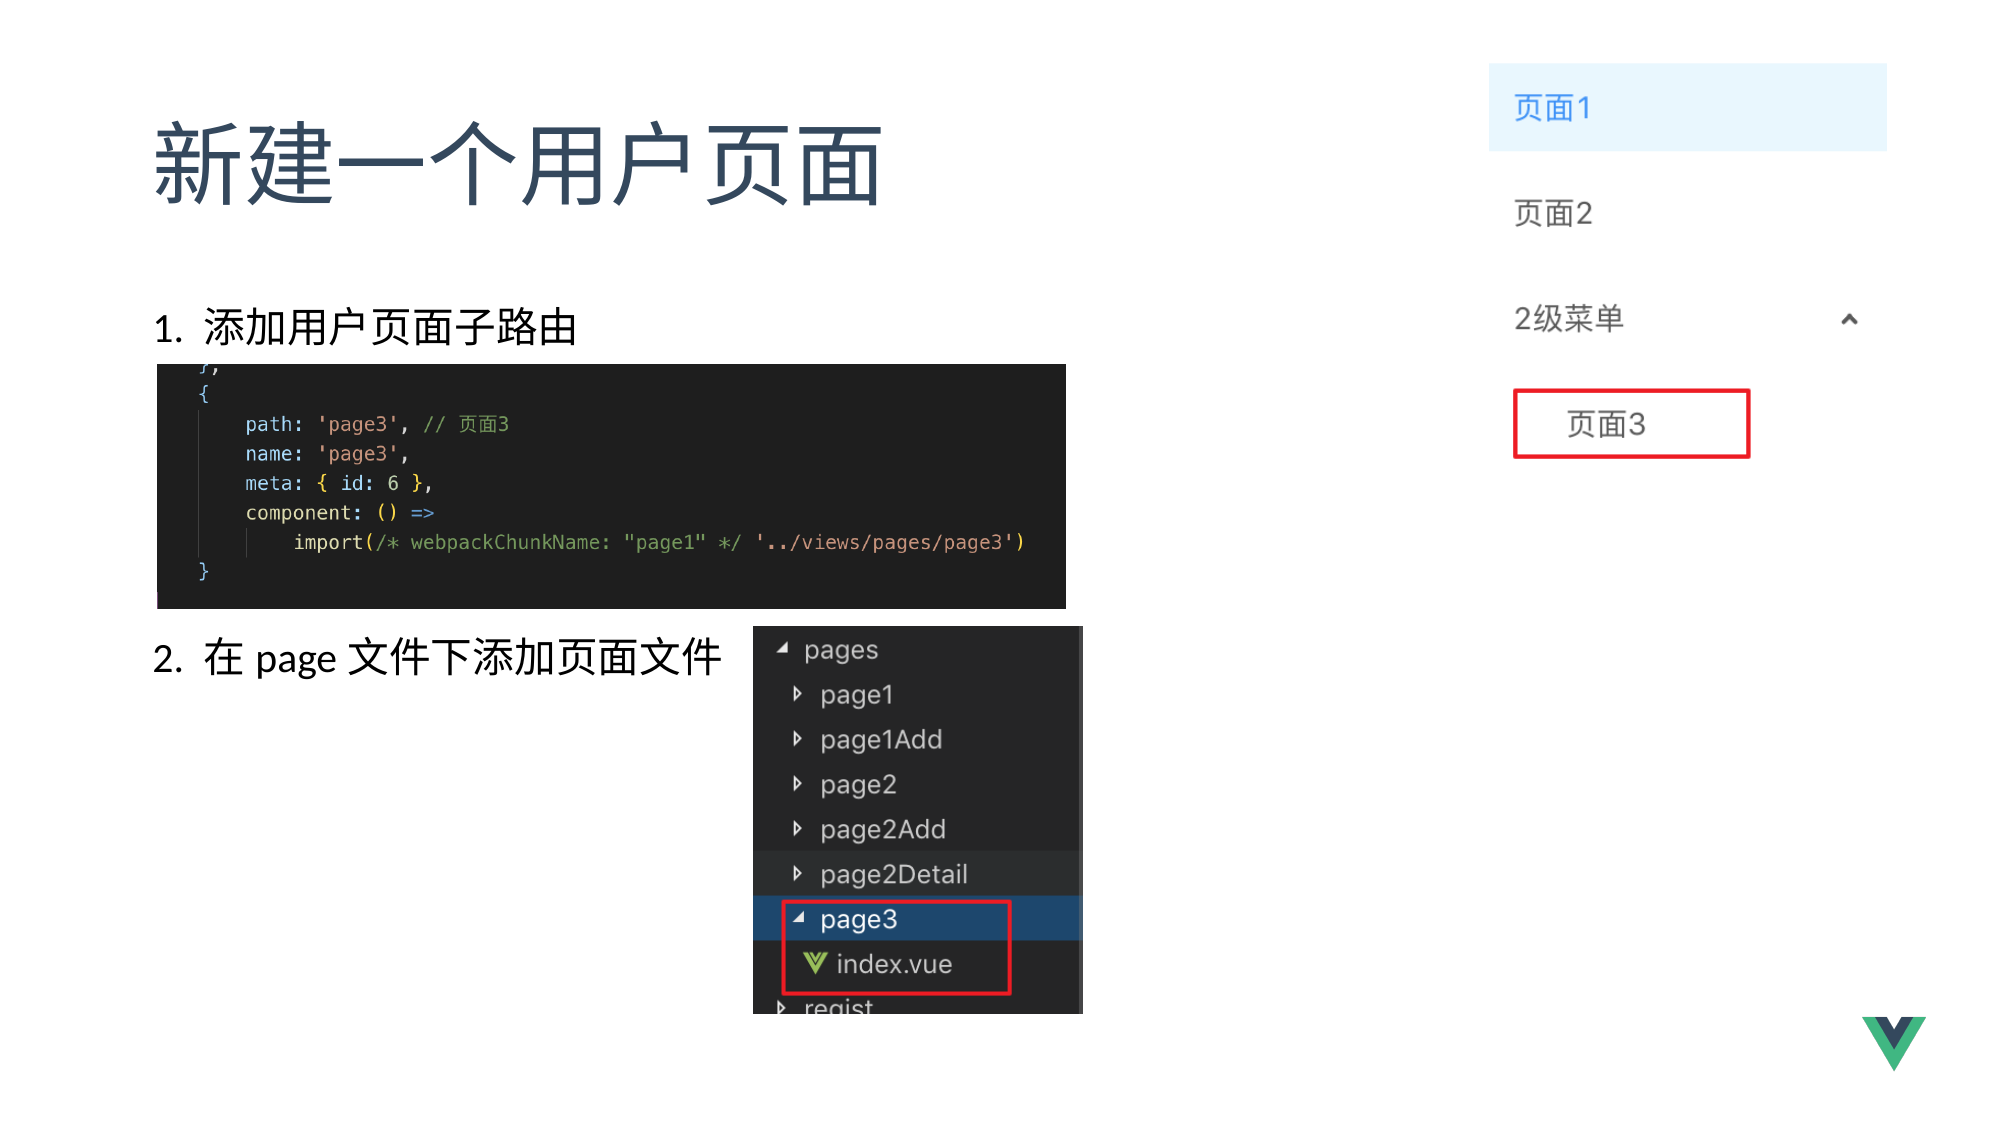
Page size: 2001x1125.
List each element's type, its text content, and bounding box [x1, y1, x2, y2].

picture [157, 364, 1066, 609]
picture [1862, 1013, 1926, 1076]
picture [1489, 59, 1887, 494]
list 1. 添加用户页面子路由 2. 在page文件下添加页面文件 [137, 299, 1863, 1014]
picture [753, 626, 1083, 1014]
title 新建一个用户页面 [137, 59, 1489, 278]
